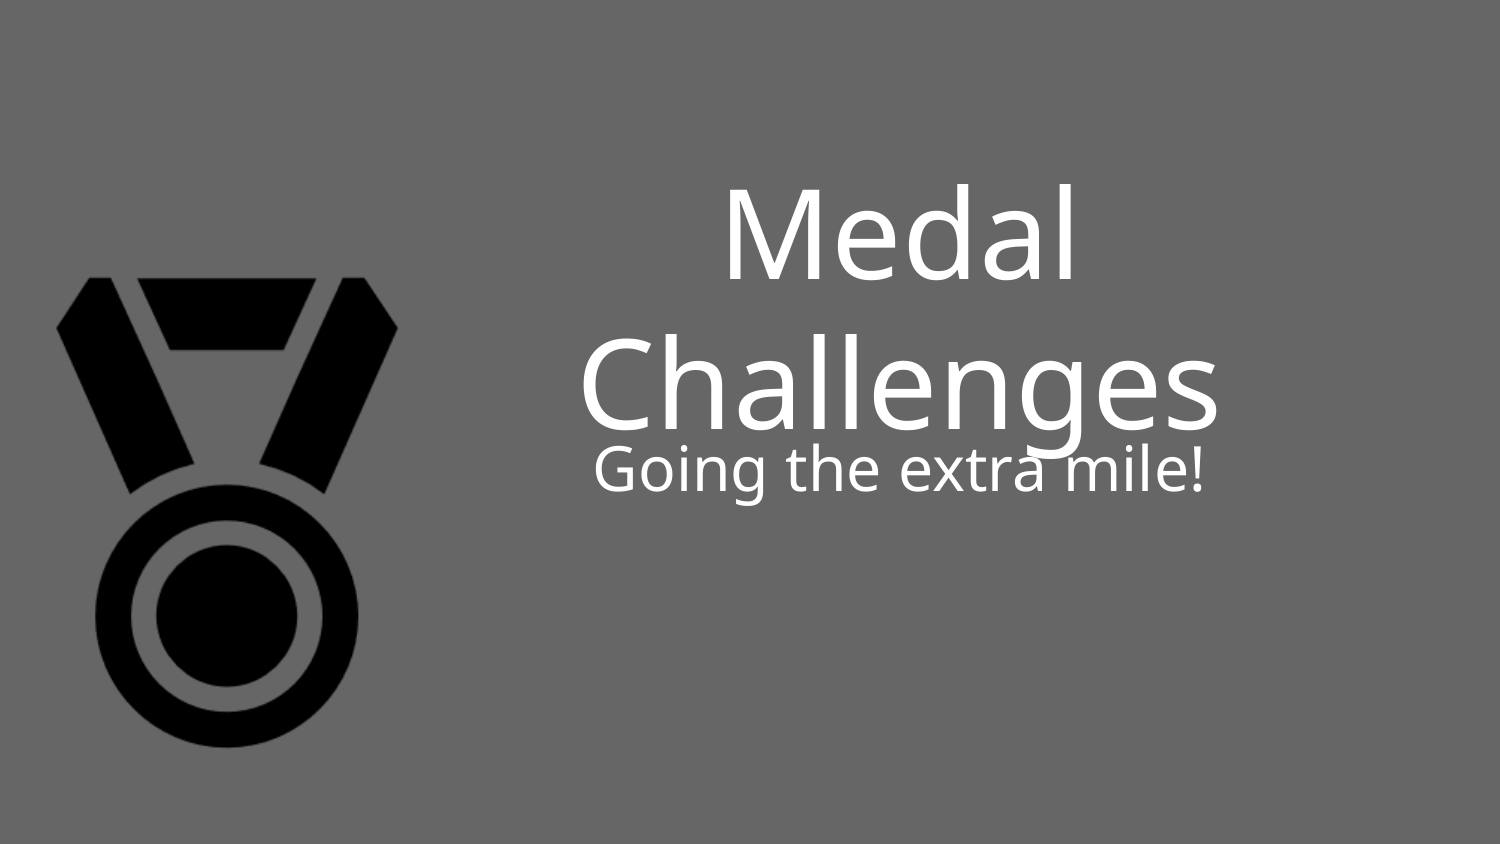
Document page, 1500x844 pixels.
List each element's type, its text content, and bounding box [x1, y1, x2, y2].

subtitle Going the extra mile! [518, 410, 1425, 524]
picture [0, 226, 514, 800]
title Medal Challenges [375, 181, 1425, 410]
